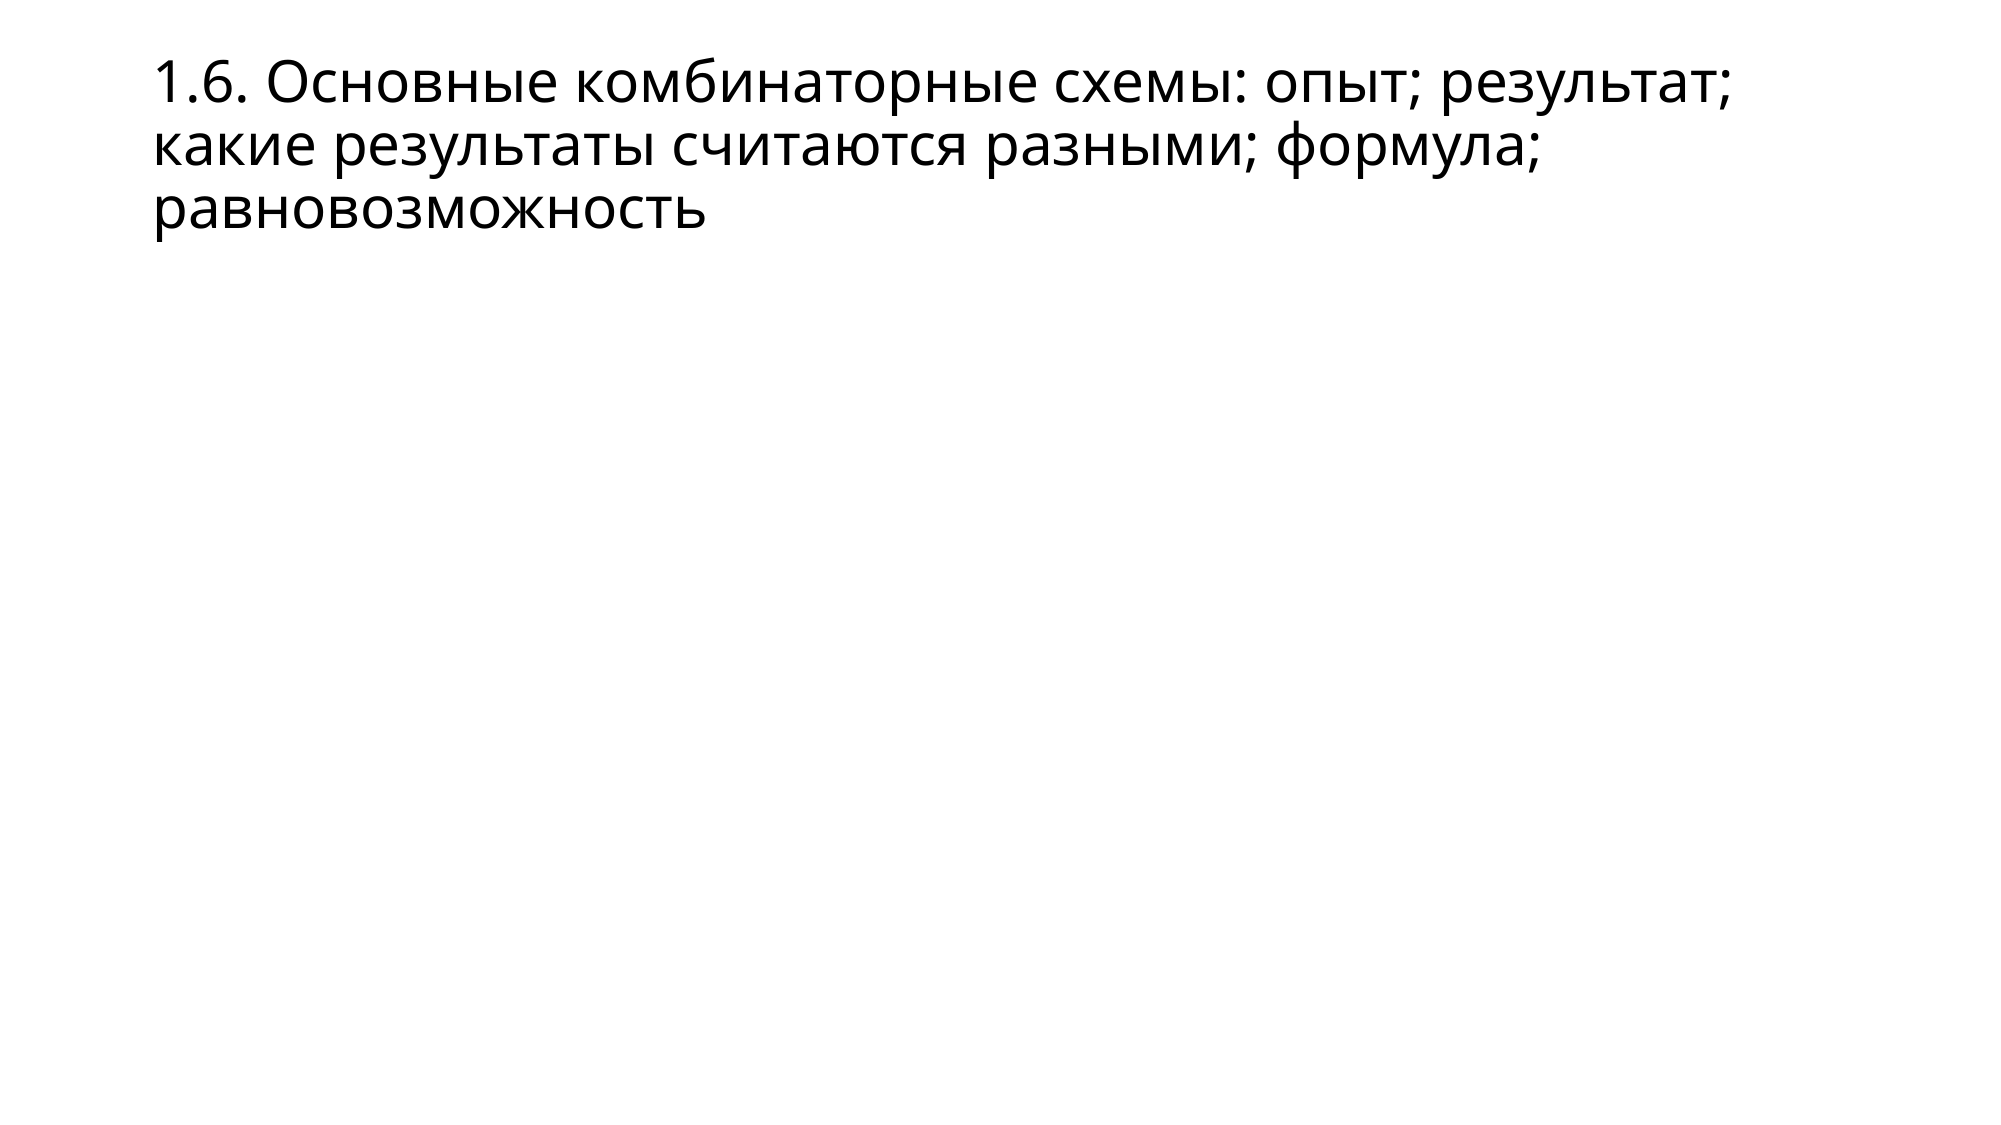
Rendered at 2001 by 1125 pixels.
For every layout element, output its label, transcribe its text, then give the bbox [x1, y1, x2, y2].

title 1.6. Основные комбинаторные схемы: опыт; результат; какие результаты считаются разными; формула; равновозможность [137, 8, 1901, 286]
